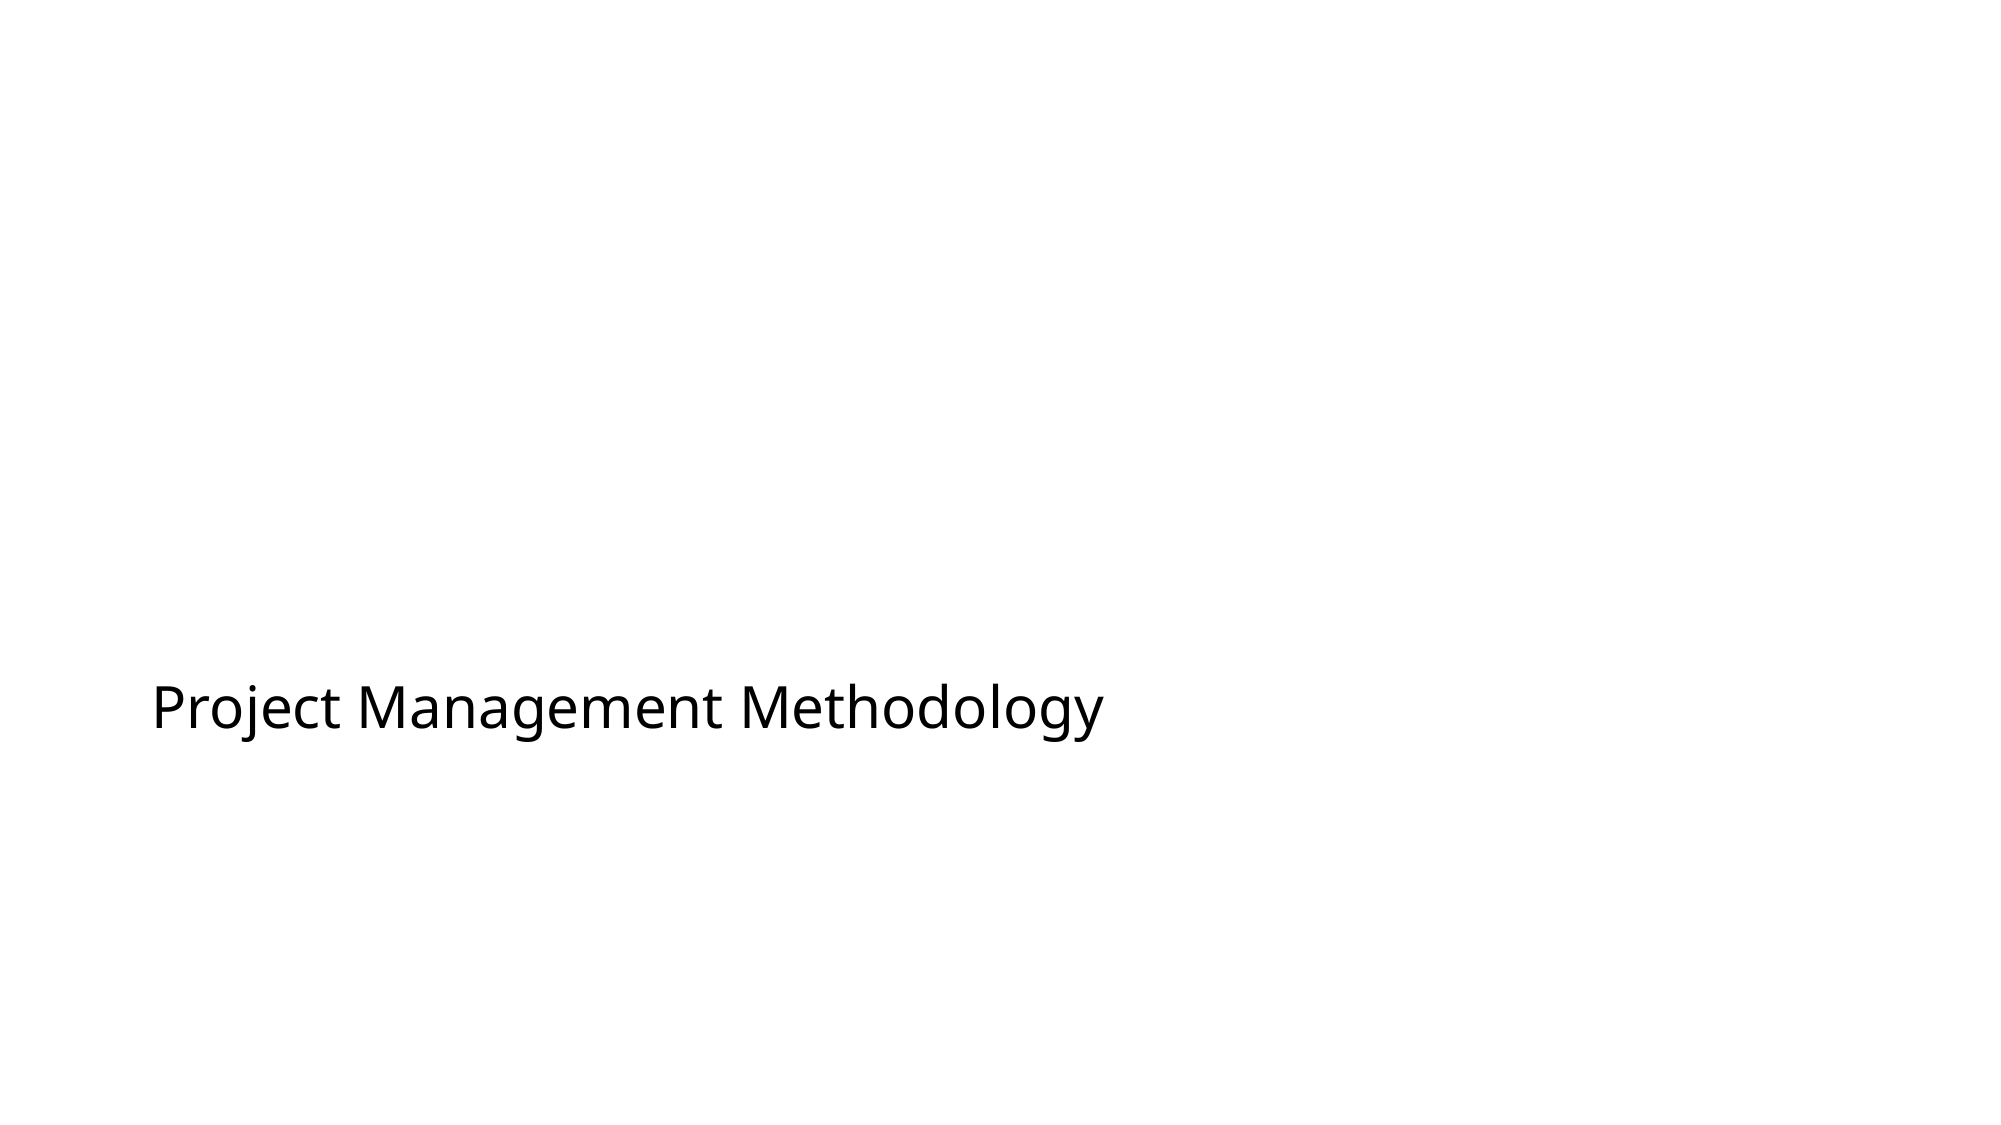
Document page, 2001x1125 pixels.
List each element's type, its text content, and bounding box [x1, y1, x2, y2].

title Project Management Methodology [136, 280, 1862, 749]
